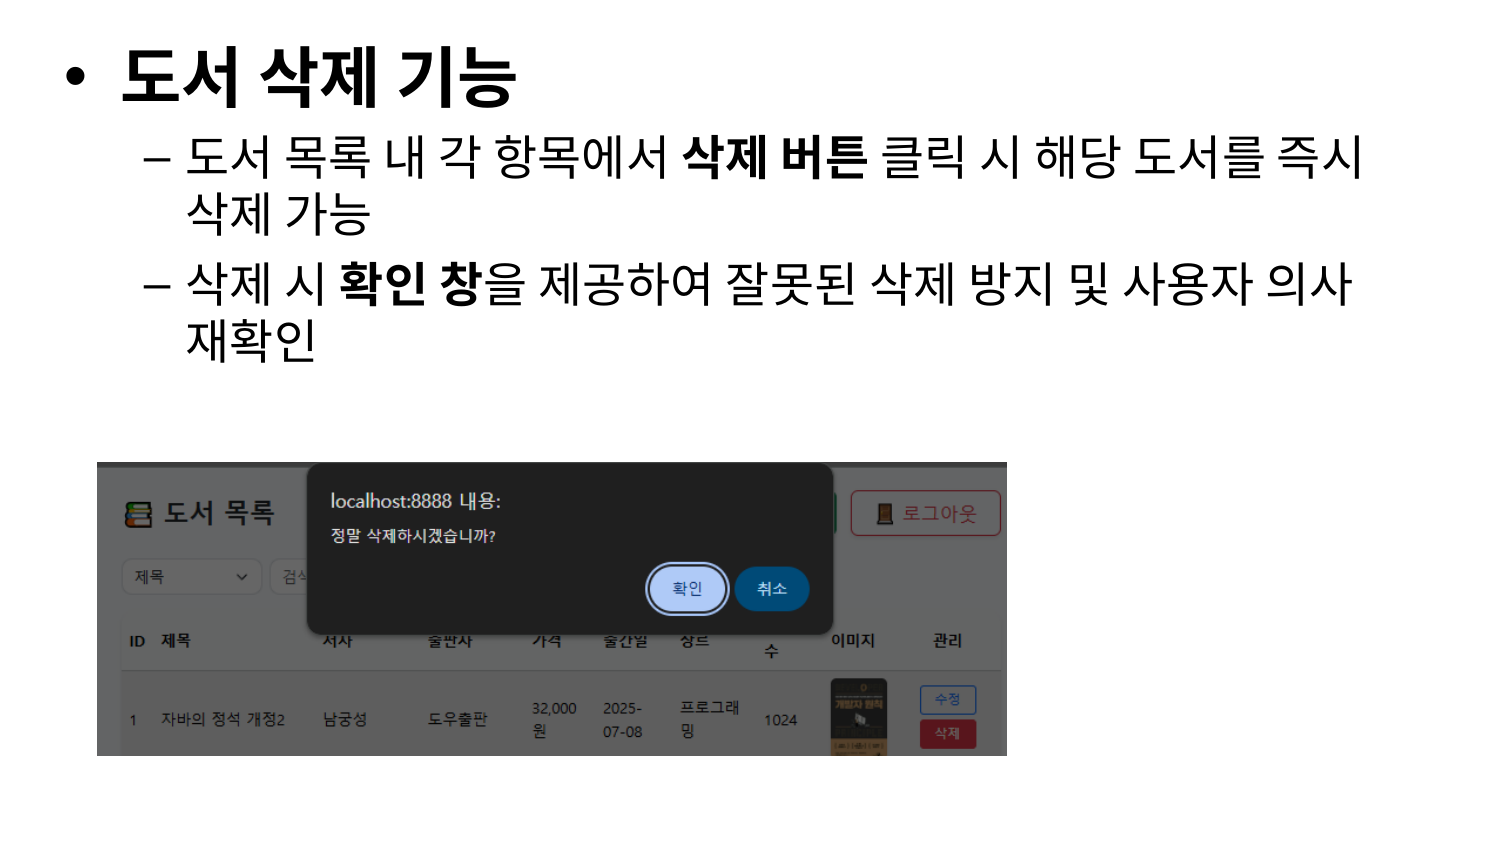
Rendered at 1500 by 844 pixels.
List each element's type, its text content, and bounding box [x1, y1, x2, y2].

picture [97, 462, 1007, 756]
list 도서 삭제 기능 도서 목록 내 각 항목에서 삭제 버튼 클릭 시 해당 도서를 즉시 삭제 가능 삭제 시 확인 창을 제공하여 잘못된 삭제 방지 및 사용자 의사 재확인 [48, 28, 1460, 447]
